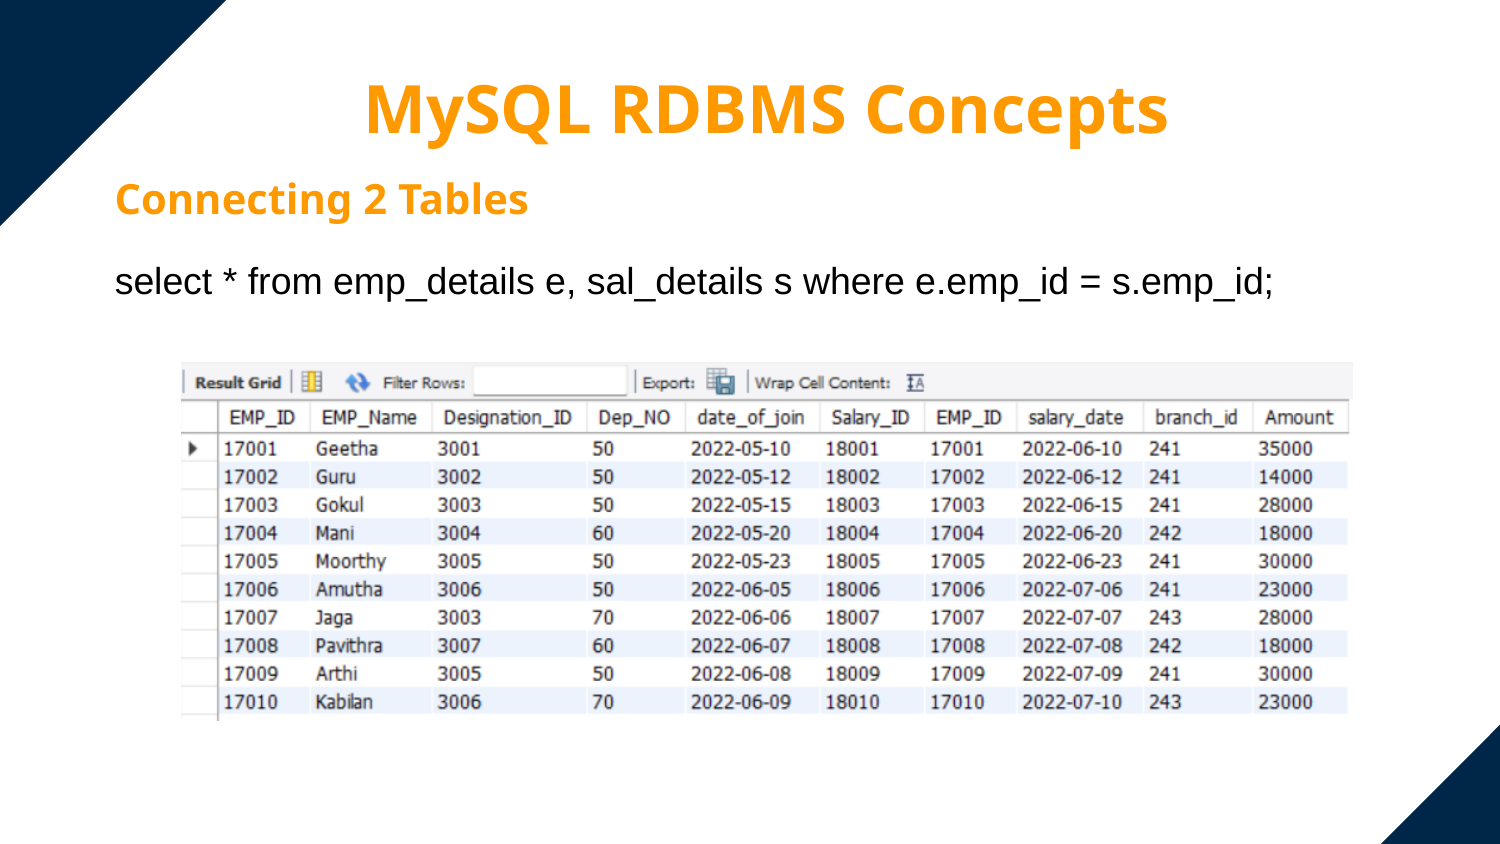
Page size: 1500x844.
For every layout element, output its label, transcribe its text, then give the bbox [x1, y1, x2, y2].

picture [180, 362, 1353, 722]
text_box MySQL RDBMS Concepts [308, 59, 1226, 154]
text_box Connecting 2 Tables [99, 165, 1211, 231]
text_box [0, 0, 229, 229]
text_box [1377, 721, 1500, 844]
text_box select * from emp_details e, sal_details s where e.emp_id = s.emp_id; [99, 249, 1297, 310]
